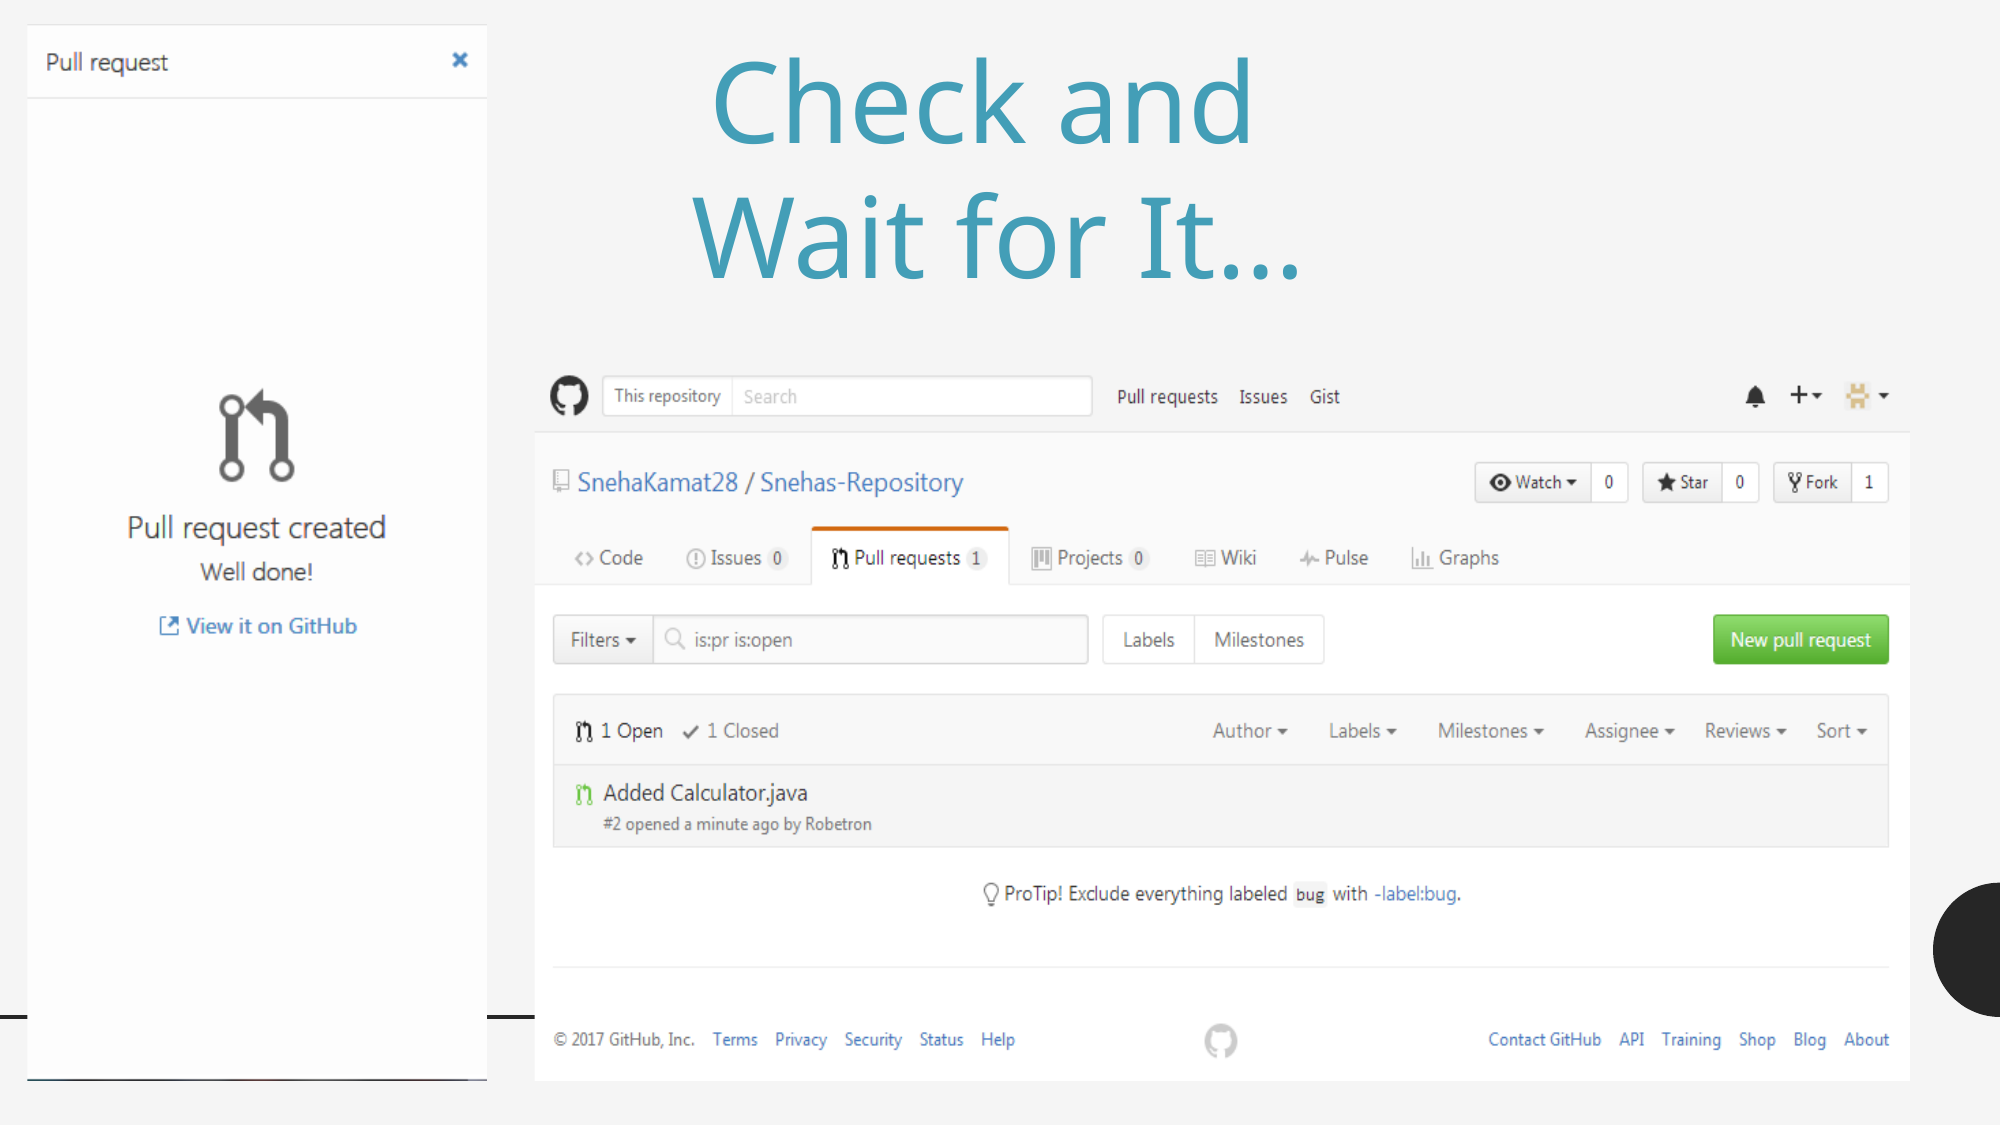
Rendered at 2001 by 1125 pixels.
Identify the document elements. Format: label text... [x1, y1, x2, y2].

text_box Check and Wait for It… [486, 23, 1510, 309]
picture [534, 361, 1910, 1081]
picture [27, 24, 487, 1081]
